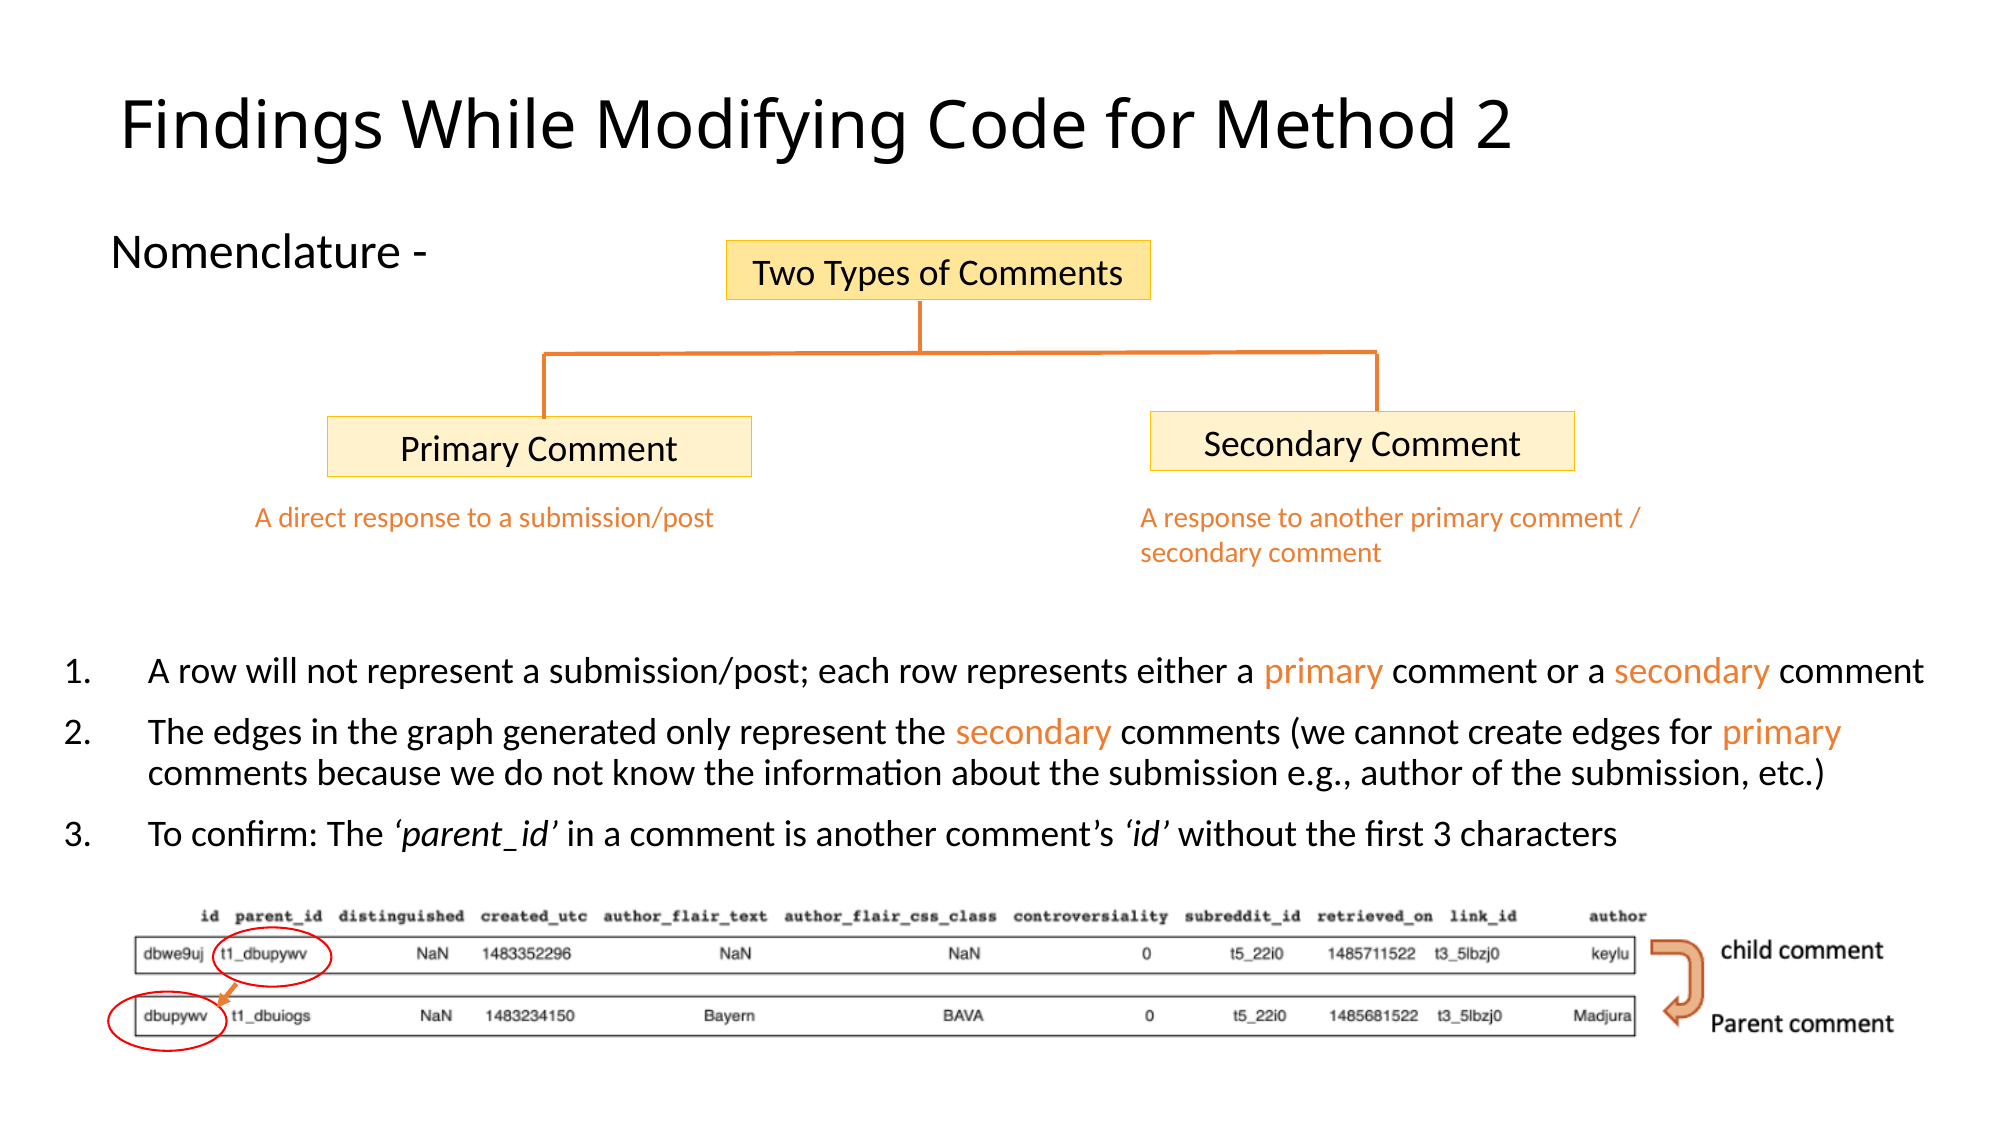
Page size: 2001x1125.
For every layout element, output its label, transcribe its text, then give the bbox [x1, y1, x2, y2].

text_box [216, 983, 237, 1008]
text_box Nomenclature - [95, 210, 443, 286]
text_box A direct response to a submission/post [239, 490, 868, 541]
text_box Two Types of Comments [726, 240, 1151, 300]
picture [94, 898, 1952, 1053]
text_box Primary Comment [327, 416, 752, 477]
text_box Secondary Comment [1150, 411, 1575, 471]
title Findings While Modifying Code for Method 2 [104, 70, 1830, 184]
list A row will not represent a submission/post; each row represents either a primary comment or a secondary comment The edges in the graph generated only represent the secondary comments (we cannot create edges for primary comments because we do not know the information about the submission e.g., author of the submission, etc.) To confirm: The ‘parent_id’ in a comment is another comment’s ‘id’ without the first 3 characters [48, 643, 1952, 1001]
text_box A response to another primary comment / secondary comment [1125, 490, 1727, 576]
